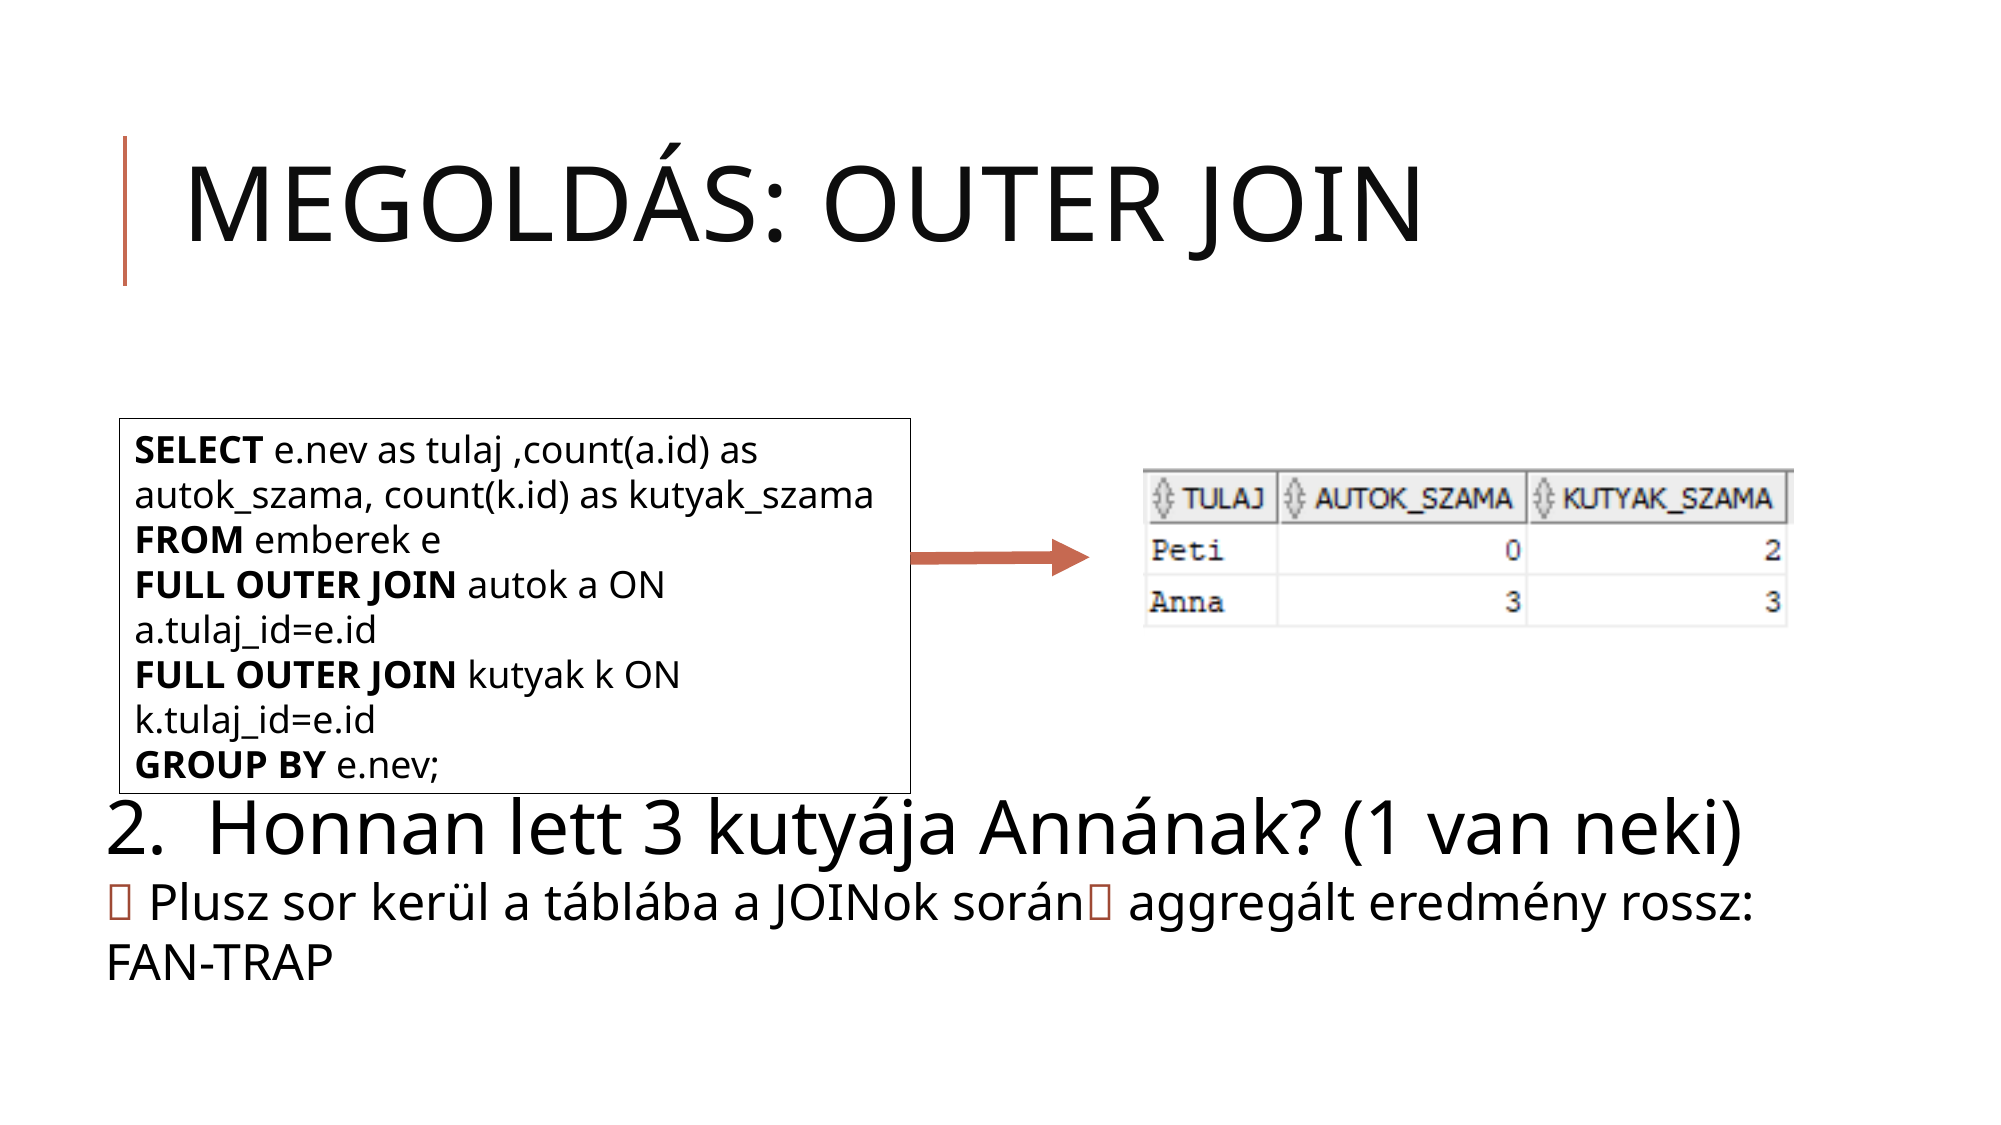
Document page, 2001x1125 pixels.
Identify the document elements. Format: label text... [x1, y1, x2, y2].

title Megoldás: outer join [168, 88, 1763, 335]
text_box 2. Honnan lett 3 kutyája Annának? (1 van neki)  Plusz sor kerül a táblába a JOINok során aggregált eredmény rossz: FAN-TRAP [90, 772, 1848, 998]
text_box SELECT e.nev as tulaj ,count(a.id) as autok_szama, count(k.id) as kutyak_szama FROM emberek e FULL OUTER JOIN autok a ON a.tulaj_id=e.id FULL OUTER JOIN kutyak k ON k.tulaj_id=e.id GROUP BY e.nev; [119, 418, 911, 772]
picture [1143, 468, 1794, 636]
